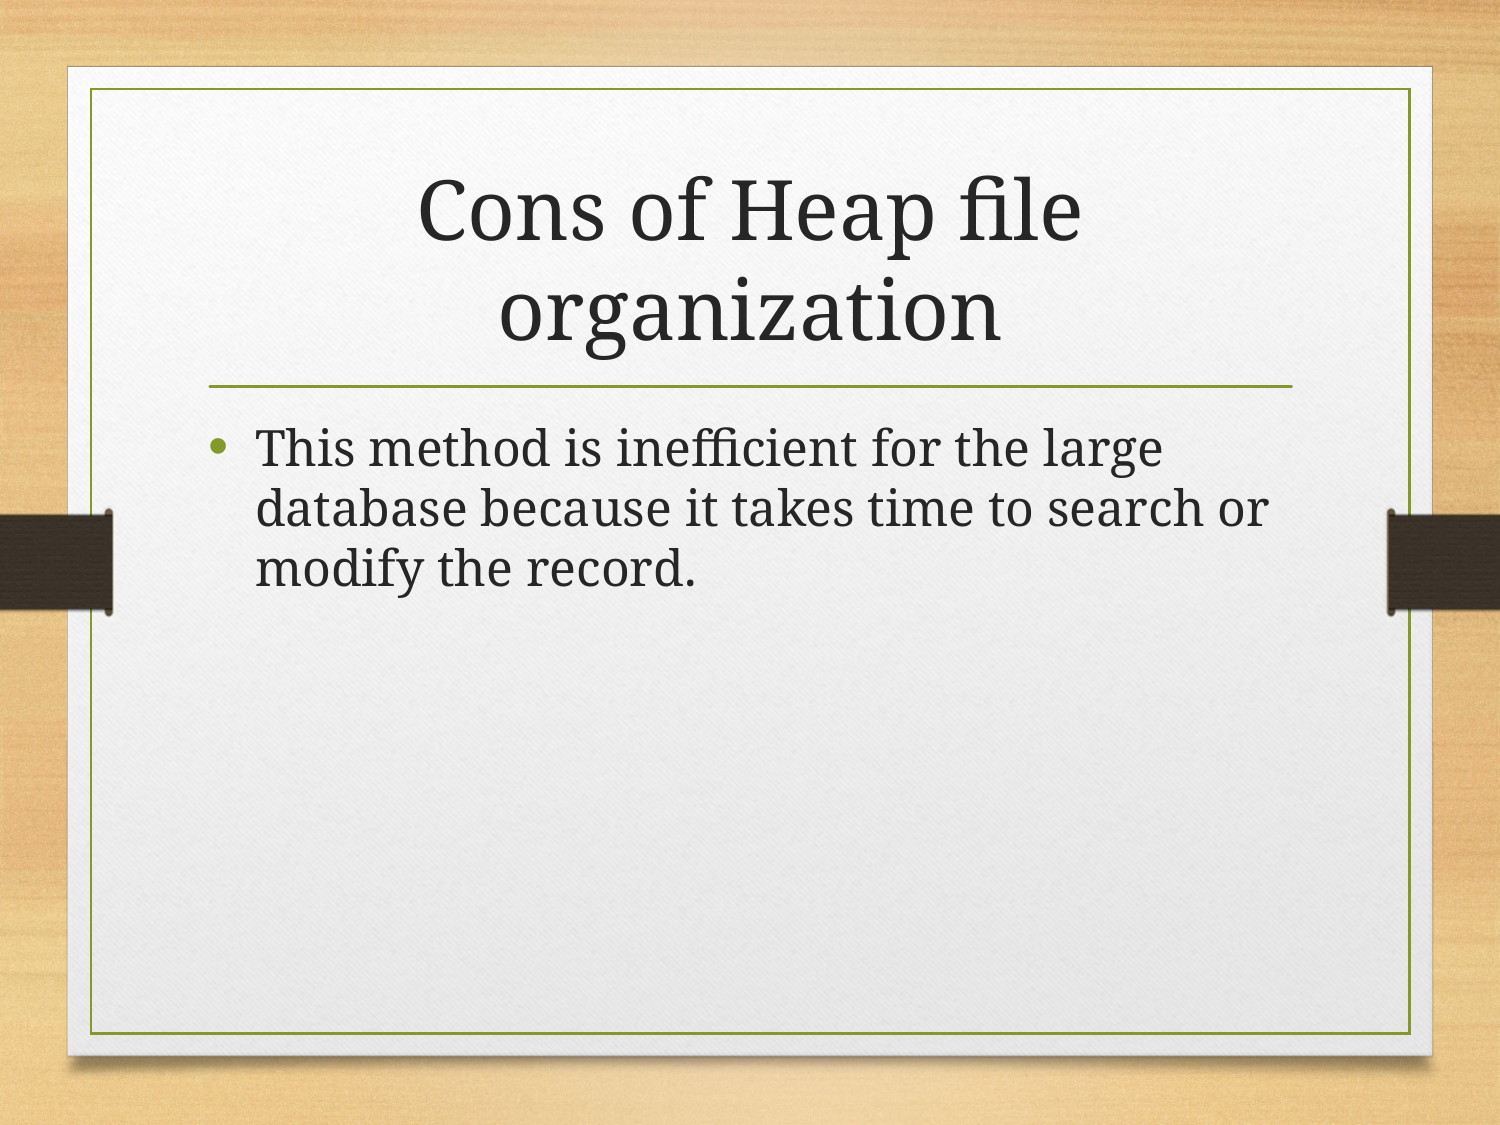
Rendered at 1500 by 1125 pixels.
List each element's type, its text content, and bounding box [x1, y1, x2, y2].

title Cons of Heap file organization [193, 150, 1309, 365]
list This method is inefficient for the large database because it takes time to search or modify the record. [193, 408, 1309, 974]
picture [0, 0, 1500, 1125]
